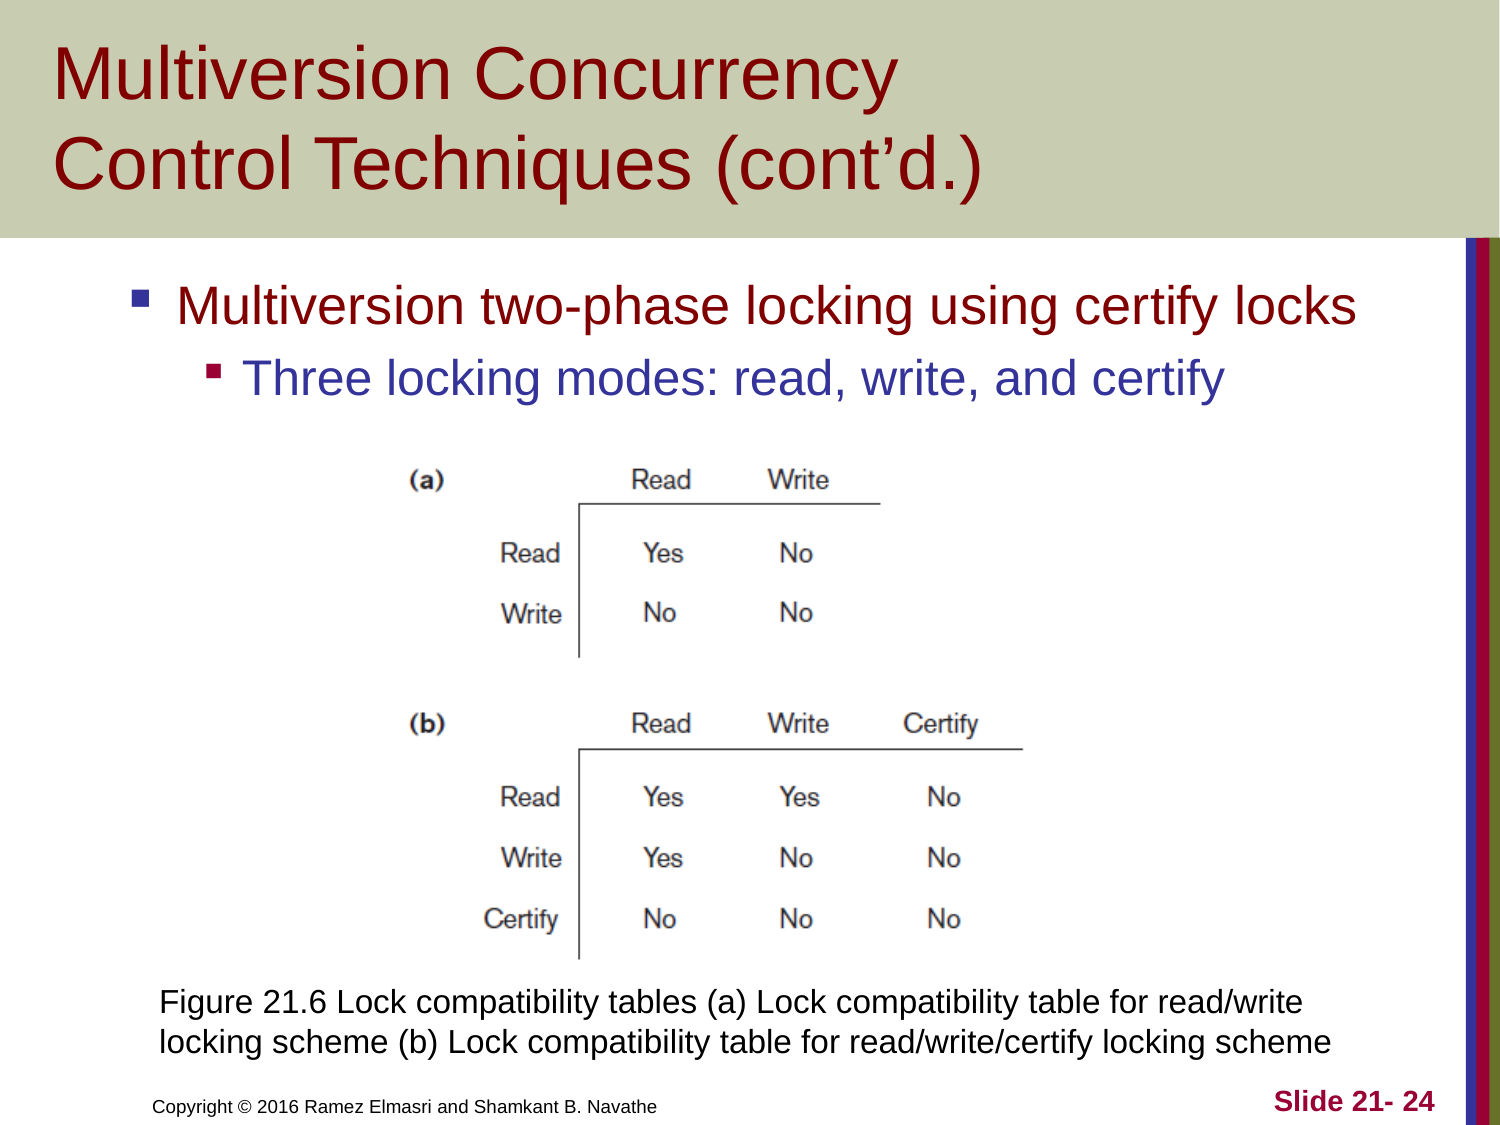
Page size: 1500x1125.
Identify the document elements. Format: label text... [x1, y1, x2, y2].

list Multiversion two-phase locking using certify locks Three locking modes: read, write, and certify [39, 262, 1400, 1013]
title Multiversion Concurrency Control Techniques (cont’d.) [37, 49, 1317, 213]
slide_number Slide 21- 24 [1137, 1049, 1451, 1125]
text_box Figure 21.6 Lock compatibility tables (a) Lock compatibility table for read/write locking scheme (b) Lock compatibility table for read/write/certify locking scheme [144, 972, 1395, 1068]
picture [386, 443, 1053, 967]
